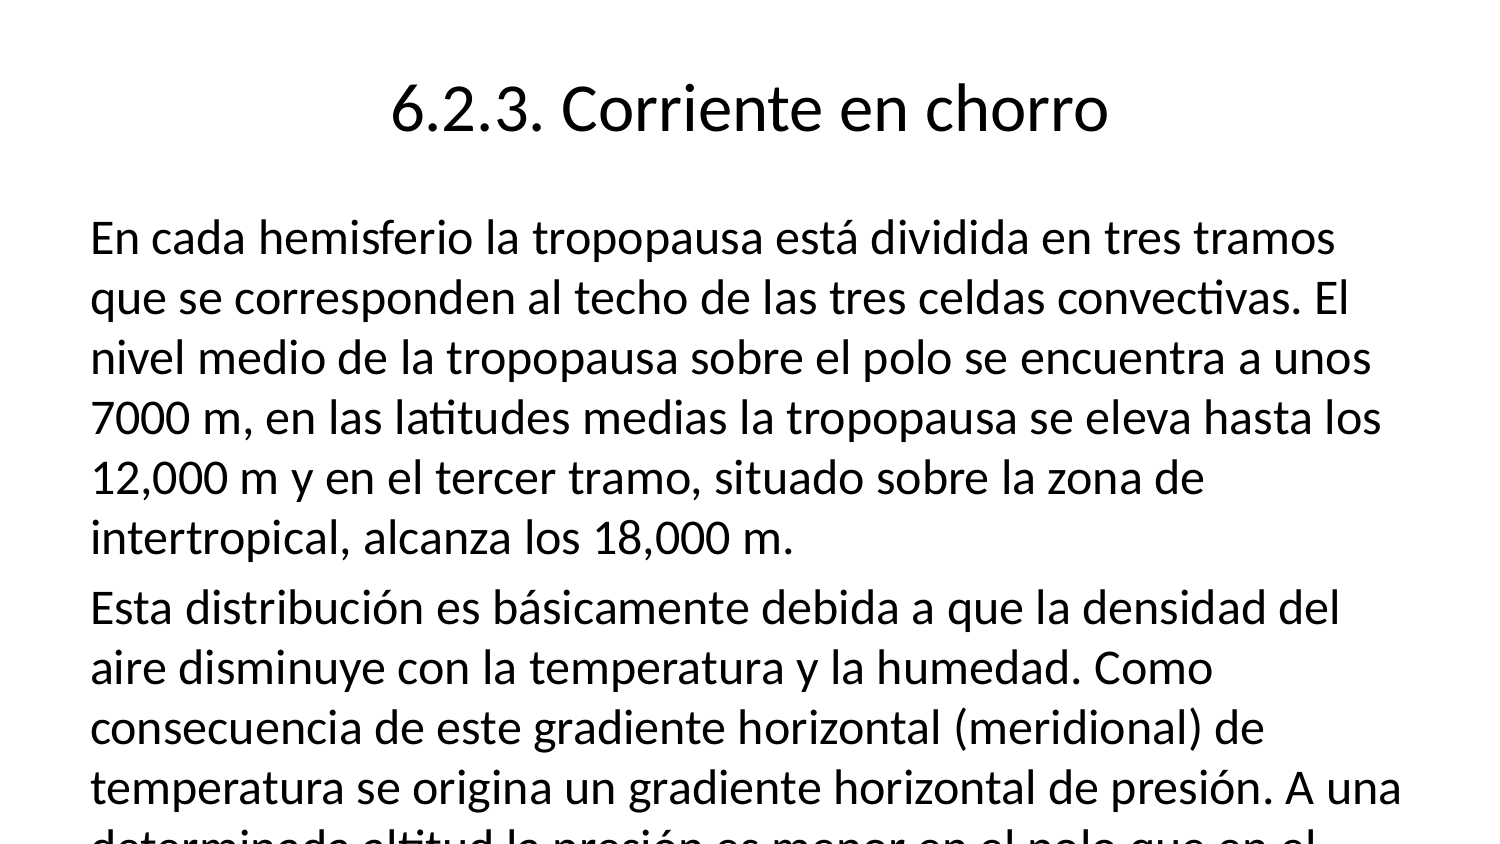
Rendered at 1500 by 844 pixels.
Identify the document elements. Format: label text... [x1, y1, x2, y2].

title 6.2.3. Corriente en chorro [75, 33, 1425, 175]
list En cada hemisferio la tropopausa está dividida en tres tramos que se corresponden al techo de las tres celdas convectivas. El nivel medio de la tropopausa sobre el polo se encuentra a unos 7000 m, en las latitudes medias la tropopausa se eleva hasta los 12,000 m y en el tercer tramo, situado sobre la zona de intertropical, alcanza los 18,000 m. Esta distribución es básicamente debida a que la densidad del aire disminuye con la temperatura y la humedad. Como consecuencia de este gradiente horizontal (meridional) de temperatura se origina un gradiente horizontal de presión. A una determinada altitud la presión es menor en el polo que en el ecuador, ver figura 6.5. Cuando se alcanza el equilibrio entre la fuerza del gradiente de presión y la fuerza de Coriolis, el viento es geostrófico y del Oeste. Dentro de este esquema global de circulación en altitud se encuadran las llamadas corrientes en chorro. El paso de un tramo a otro en el techo de la tropopausa se hace de forma abrupta, en escalones con elevados gradientes de presión y temperatura que originan vientos muy fuertes en forma de chorros. Tienen forma de tubo que rodea la tierra de Oeste a Este. Hay dos chorros en cada hemisferio, como se muestran en la figura 6.3. El llamado chorro polar, está situado a una altitud media de 10,000 m, coronando el frente polar a la altura de la tropopausa. Tiene un espesor vertical del orden de 1000 m y una anchura variable del orden de pocos cientos de kilómetros. La velocidad del viento en el centro alcanza los 200 km/h y disminuye rápidamente hacia la periferia del chorro. Como se muestra en la figura 6.6, el chorro forma ondulaciones, llamadas ondas de Rossby, de forma parecida a los meandros que forman los ríos. A veces se producen ramificaciones que pueden dar lugar a la formación de grandes bolsas de aire frío que se desprenden de la celda polar y quedan aisladas en la zona caliente y, viceversa, bolsas de aire caliente que quedan atrapadas al norte del chorro. Este proceso constituye un mecanismo de transporte de calor en altitud, a través de la barrera que suponen los vientos predominantemente del oeste. Estos embolsamientos aislados terminan adquiriendo la temperatura de su entorno, pero mientras persisten pueden dar lugar a fenómenos como la llamada gota fría. La corriente del chorro polar sufre variaciones estacionales, siendo más intensa en invierno cuando el gradiente de temperatura es más elevado. [75, 196, 1425, 754]
